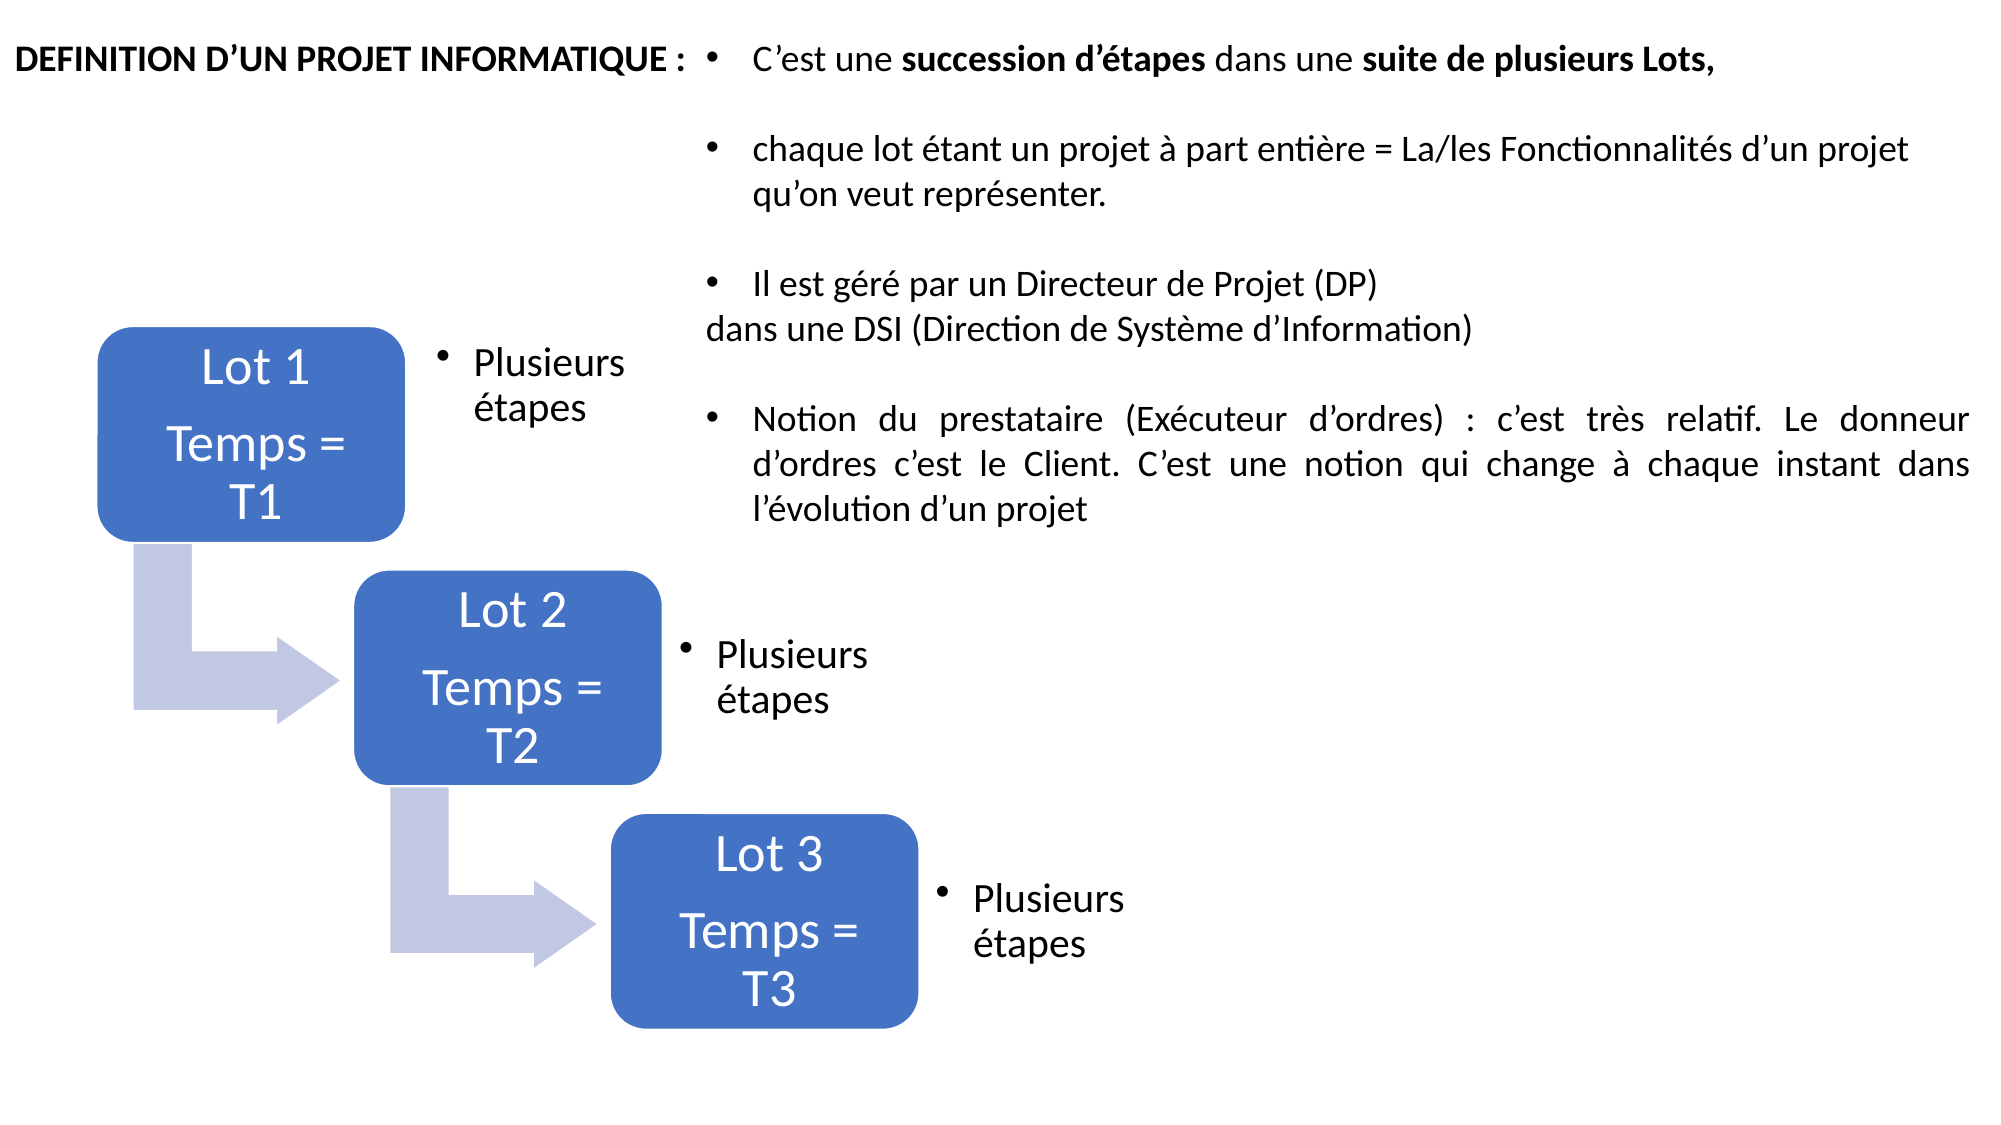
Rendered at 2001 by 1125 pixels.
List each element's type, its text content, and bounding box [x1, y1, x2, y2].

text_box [420, 298, 646, 474]
text_box DEFINITION D’UN PROJET INFORMATIQUE : [0, 26, 691, 87]
text_box C’est une succession d’étapes dans une suite de plusieurs Lots, chaque lot étant un projet à part entière = La/les Fonctionnalités d’un projet qu’on veut représenter. Il est géré par un Directeur de Projet (DP) dans une DSI (Direction de Système d’Information) Notion du prestataire (Exécuteur d’ordres) : c’est très relatif. Le donneur d’ordres c’est le Client. C’est une notion qui change à chaque instant dans l’évolution d’un projet [691, 26, 1987, 582]
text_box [79, 322, 1163, 1034]
